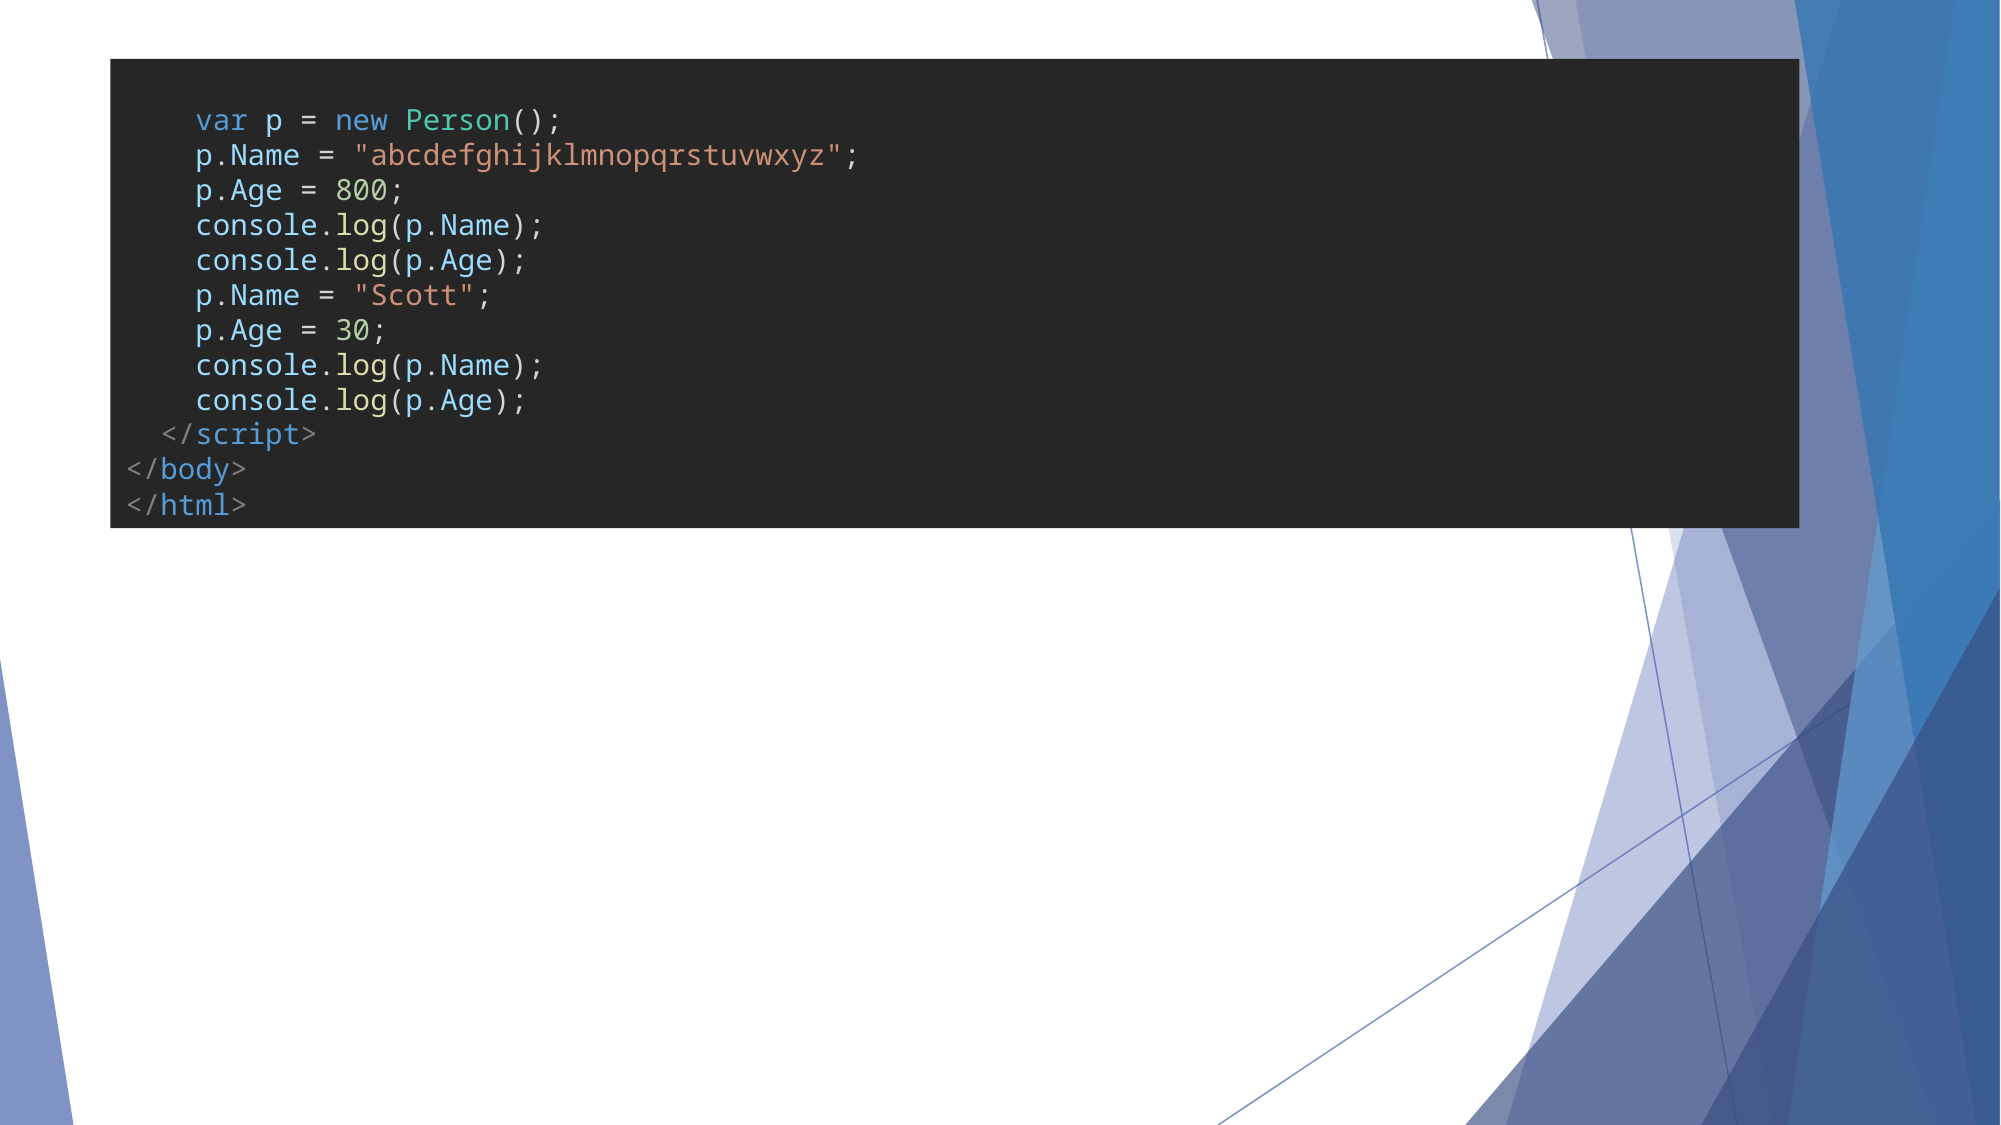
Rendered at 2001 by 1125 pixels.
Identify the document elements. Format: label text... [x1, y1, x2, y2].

text_box var p = new Person(); p.Name = "abcdefghijklmnopqrstuvwxyz"; p.Age = 800; console.log(p.Name); console.log(p.Age); p.Name = "Scott"; p.Age = 30; console.log(p.Name); console.log(p.Age); </script> </body> </html> [110, 58, 1800, 529]
